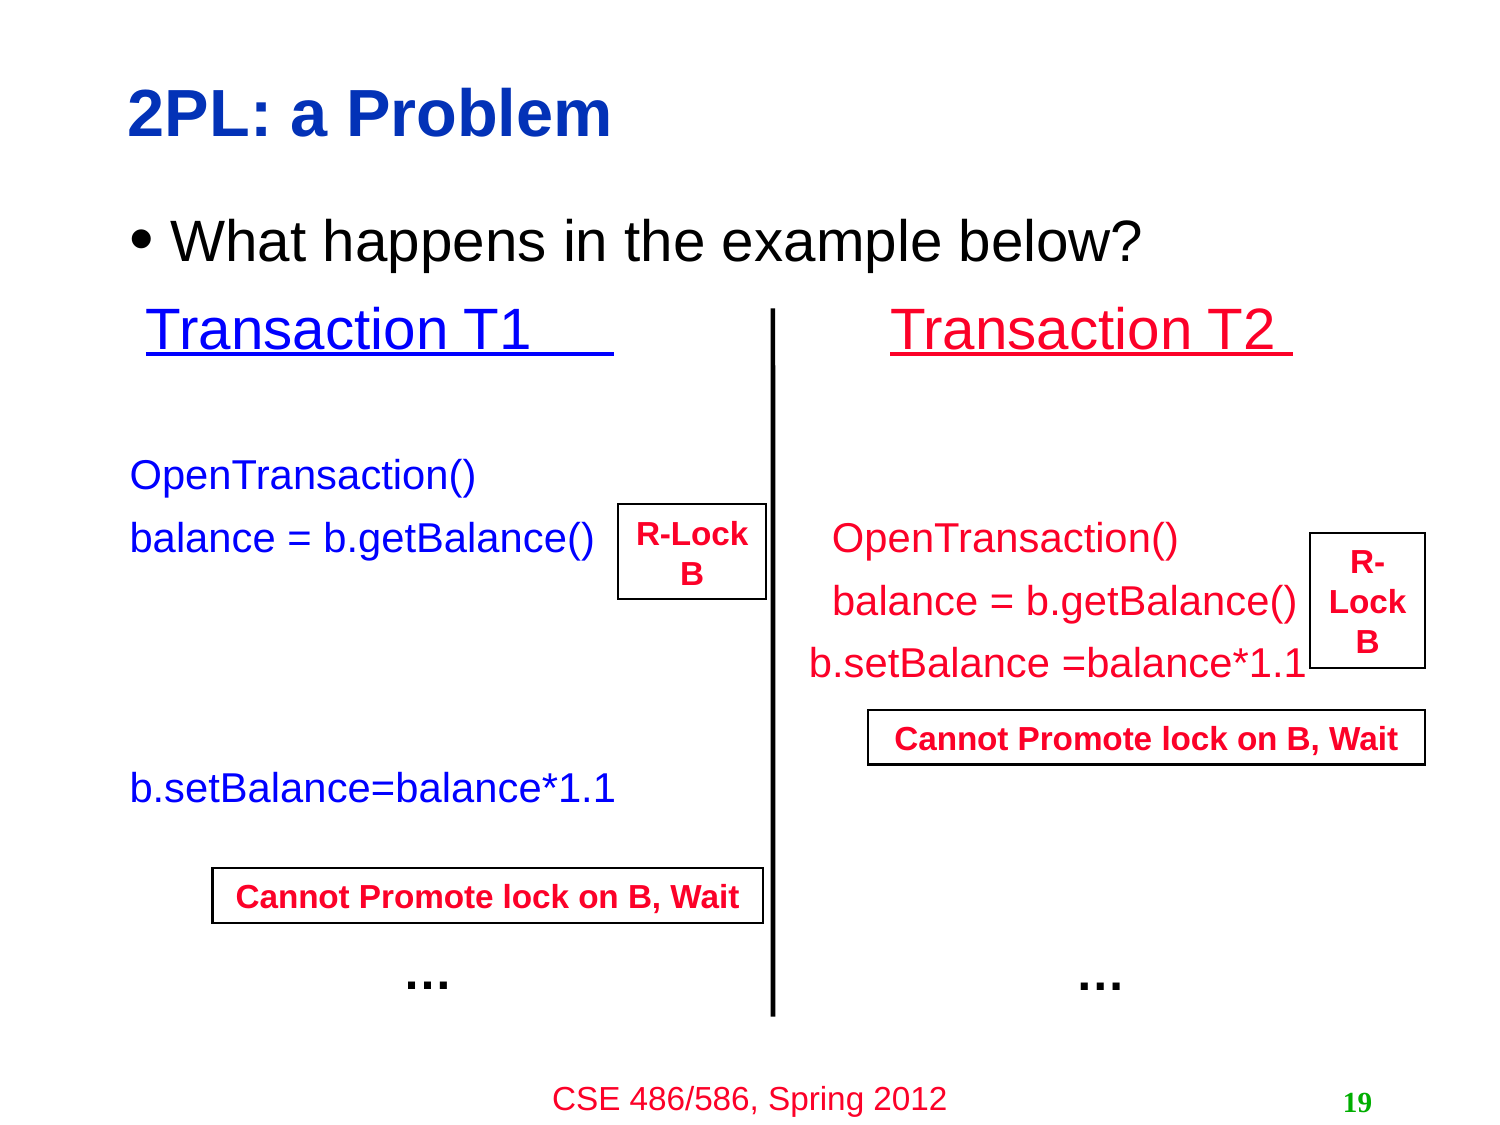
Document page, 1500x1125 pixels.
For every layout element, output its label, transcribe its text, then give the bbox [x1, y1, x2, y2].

text_box Cannot Promote lock on B, Wait [212, 868, 764, 923]
text_box R-Lock B [1310, 533, 1425, 668]
slide_number 19 [1074, 1076, 1388, 1125]
text_box Cannot Promote lock on B, Wait [868, 709, 1425, 765]
text_box … [1060, 933, 1134, 1008]
list What happens in the example below? Transaction T1 Transaction T2 OpenTransaction() balance = b.getBalance() OpenTransaction() balance = b.getBalance() b.setBalance =balance*1.1 b.setBalance=balance*1.1 [114, 195, 1376, 1005]
text_box R-Lock B [618, 504, 767, 599]
title 2PL: a Problem [112, 53, 1310, 176]
text_box … [387, 931, 461, 1007]
